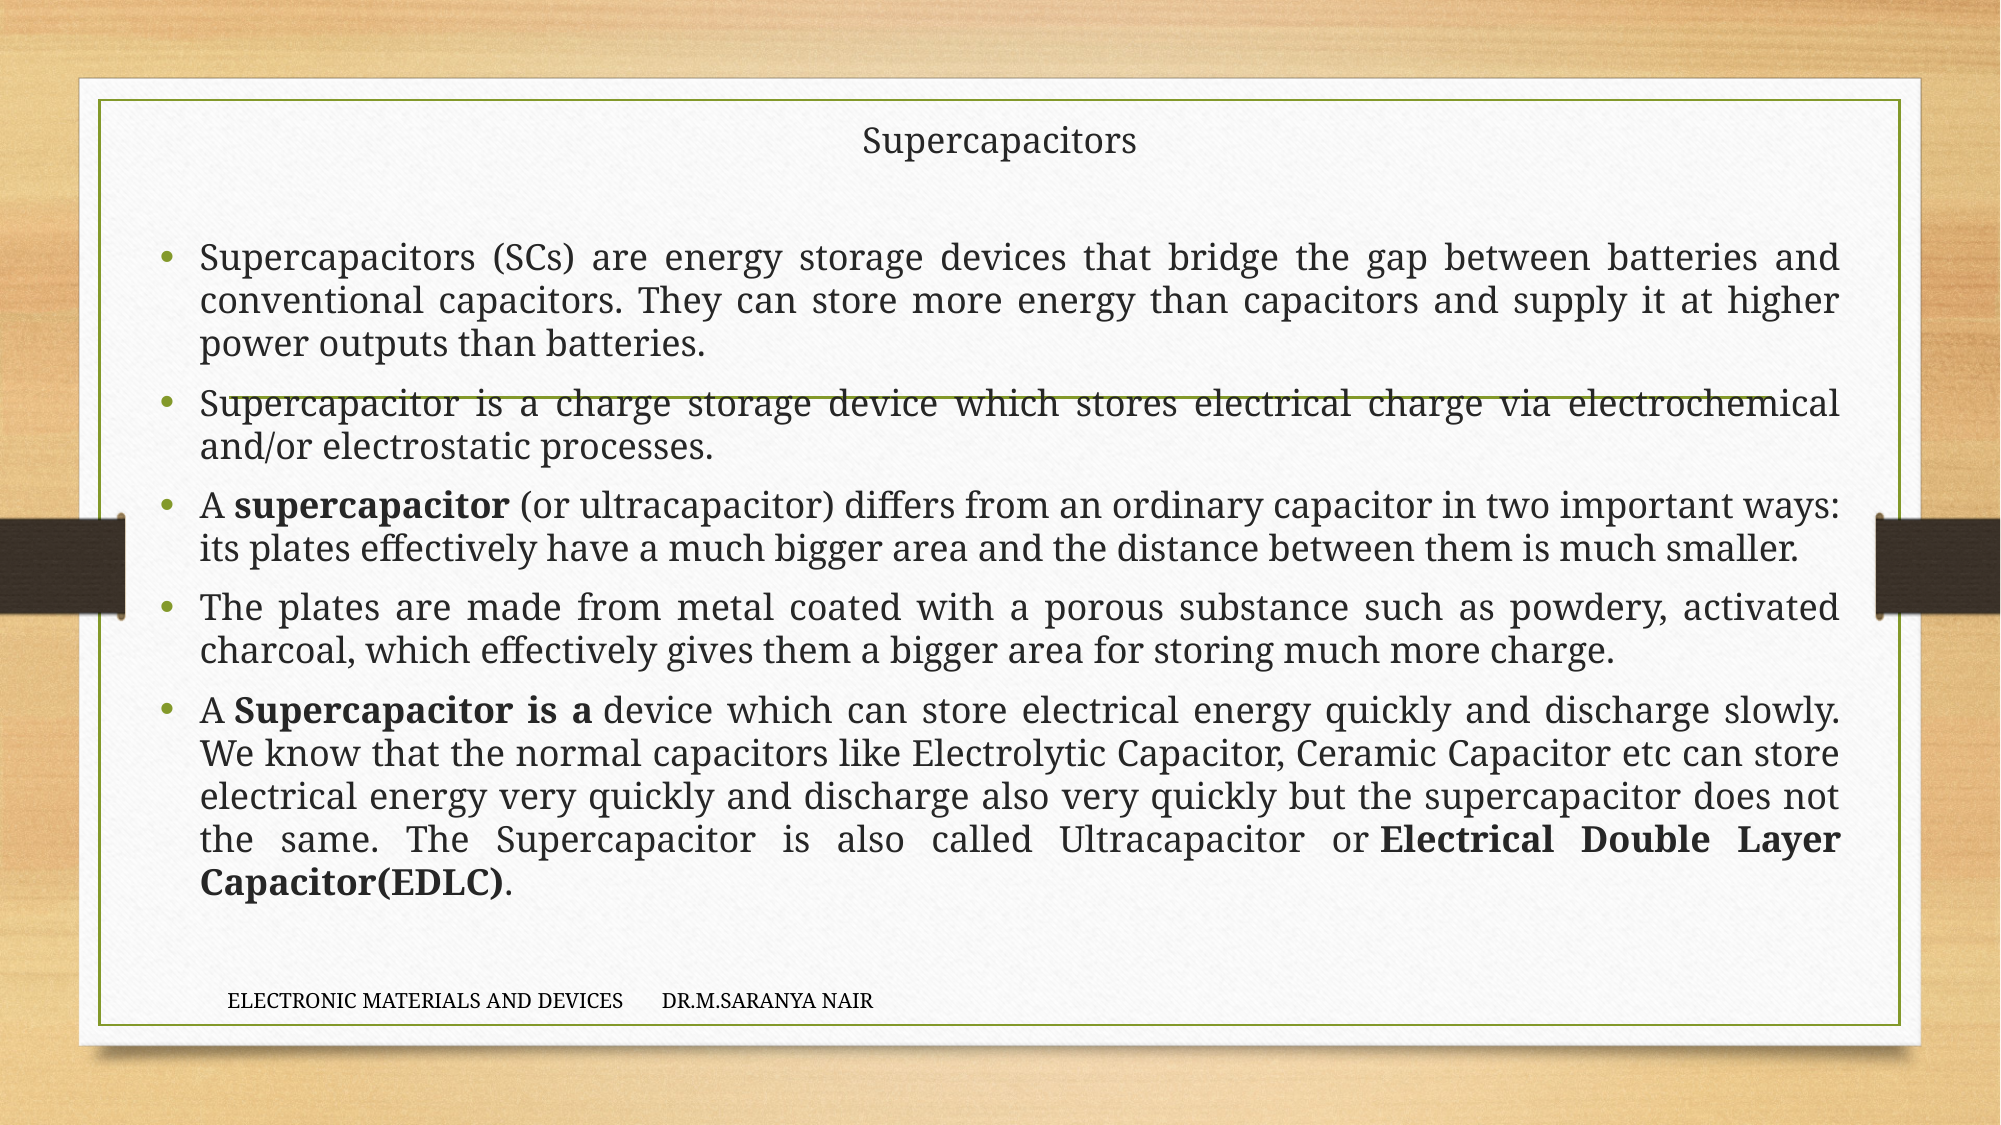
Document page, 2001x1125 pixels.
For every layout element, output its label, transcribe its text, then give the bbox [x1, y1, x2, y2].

list Supercapacitors (SCs) are energy storage devices that bridge the gap between batteries and conventional capacitors. They can store more energy than capacitors and supply it at higher power outputs than batteries. Supercapacitor is a charge storage device which stores electrical charge via electrochemical and/or electrostatic processes. A supercapacitor (or ultracapacitor) differs from an ordinary capacitor in two important ways: its plates effectively have a much bigger area and the distance between them is much smaller. The plates are made from metal coated with a porous substance such as powdery, activated charcoal, which effectively gives them a bigger area for storing much more charge. A Supercapacitor is a device which can store electrical energy quickly and discharge slowly. We know that the normal capacitors like Electrolytic Capacitor, Ceramic Capacitor etc can store electrical energy very quickly and discharge also very quickly but the supercapacitor does not the same. The Supercapacitor is also called Ultracapacitor or Electrical Double Layer Capacitor(EDLC). [144, 227, 1857, 964]
picture [0, 0, 2001, 1125]
footer ELECTRONIC MATERIALS AND DEVICES DR.M.SARANYA NAIR [212, 979, 1411, 1025]
title Supercapacitors [212, 110, 1788, 169]
